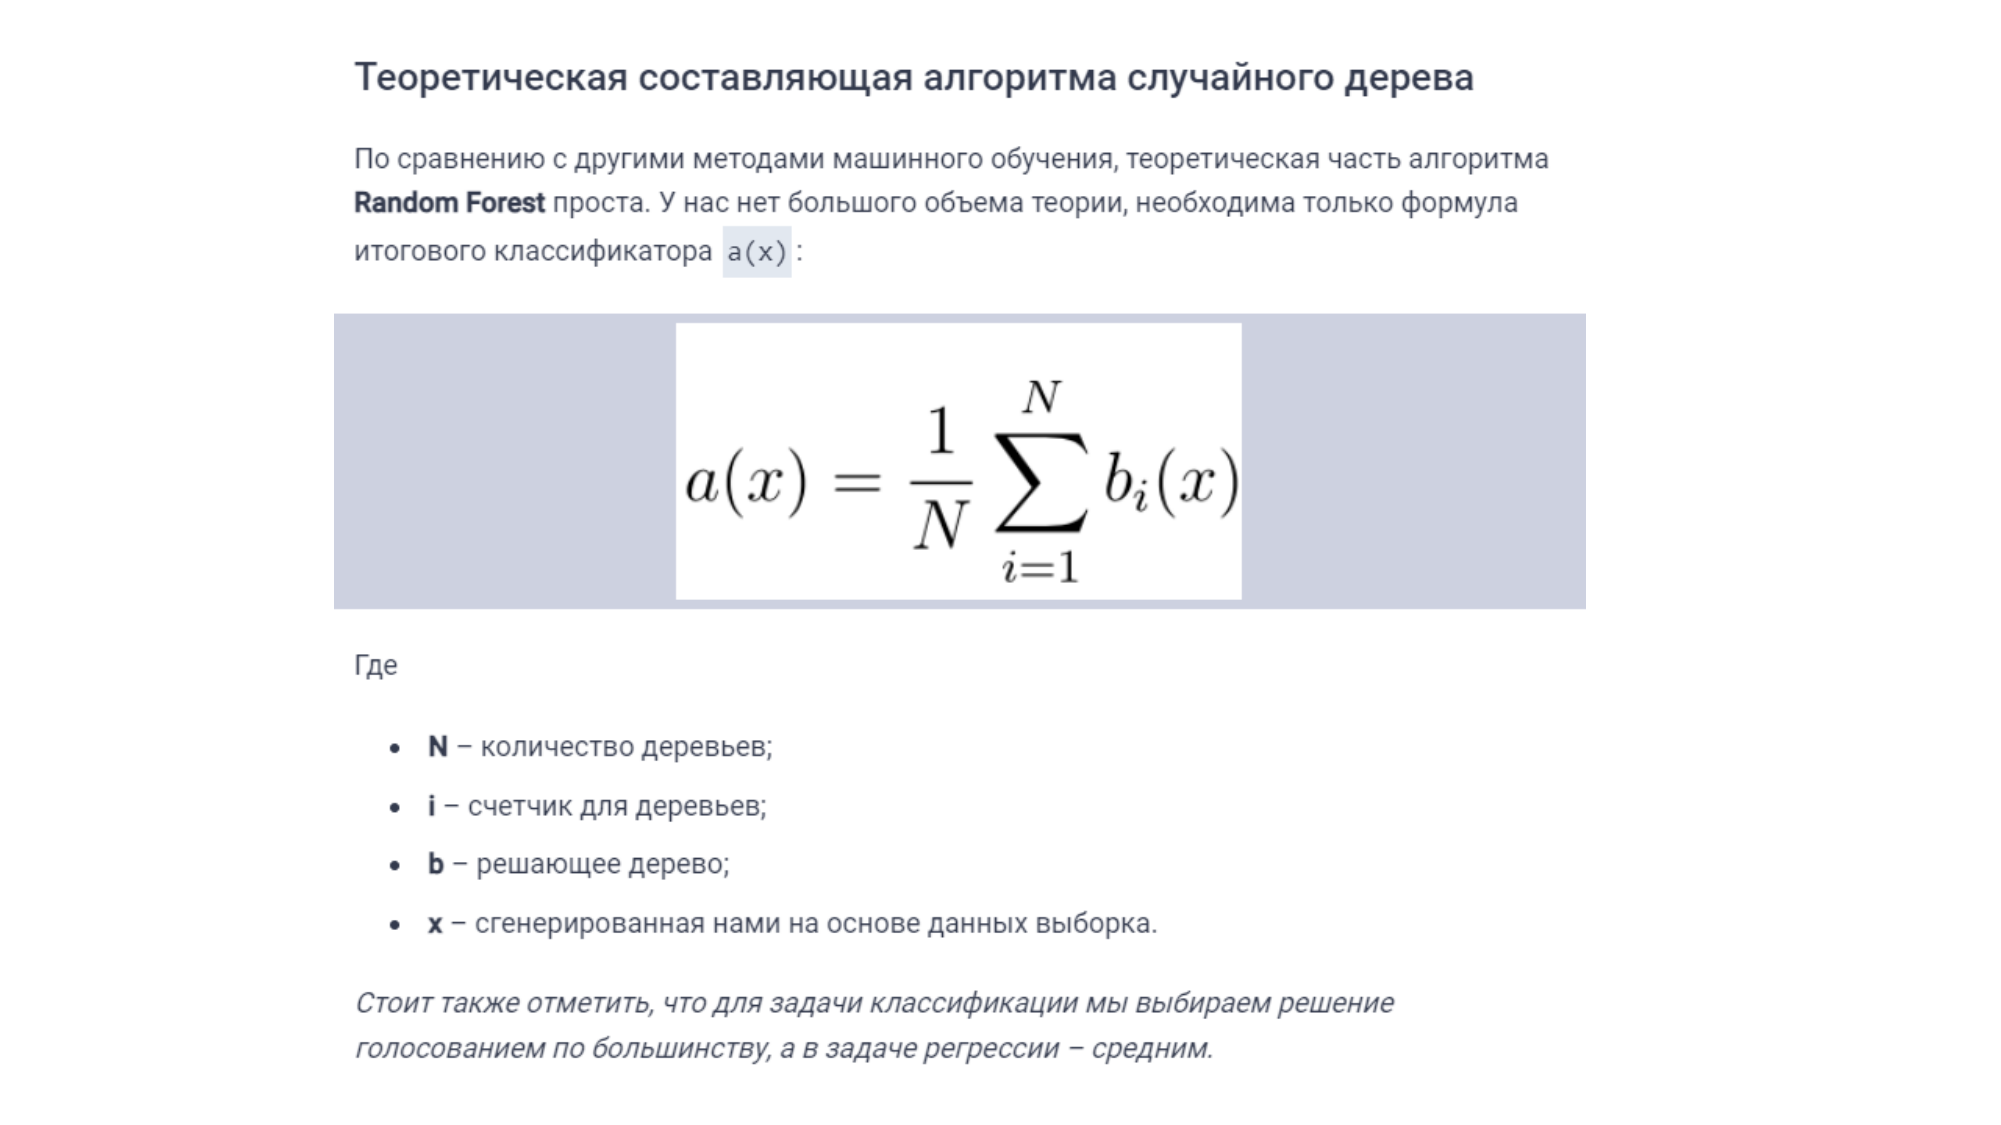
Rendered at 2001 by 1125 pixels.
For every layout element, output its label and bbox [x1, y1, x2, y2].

picture [334, 45, 1586, 1080]
